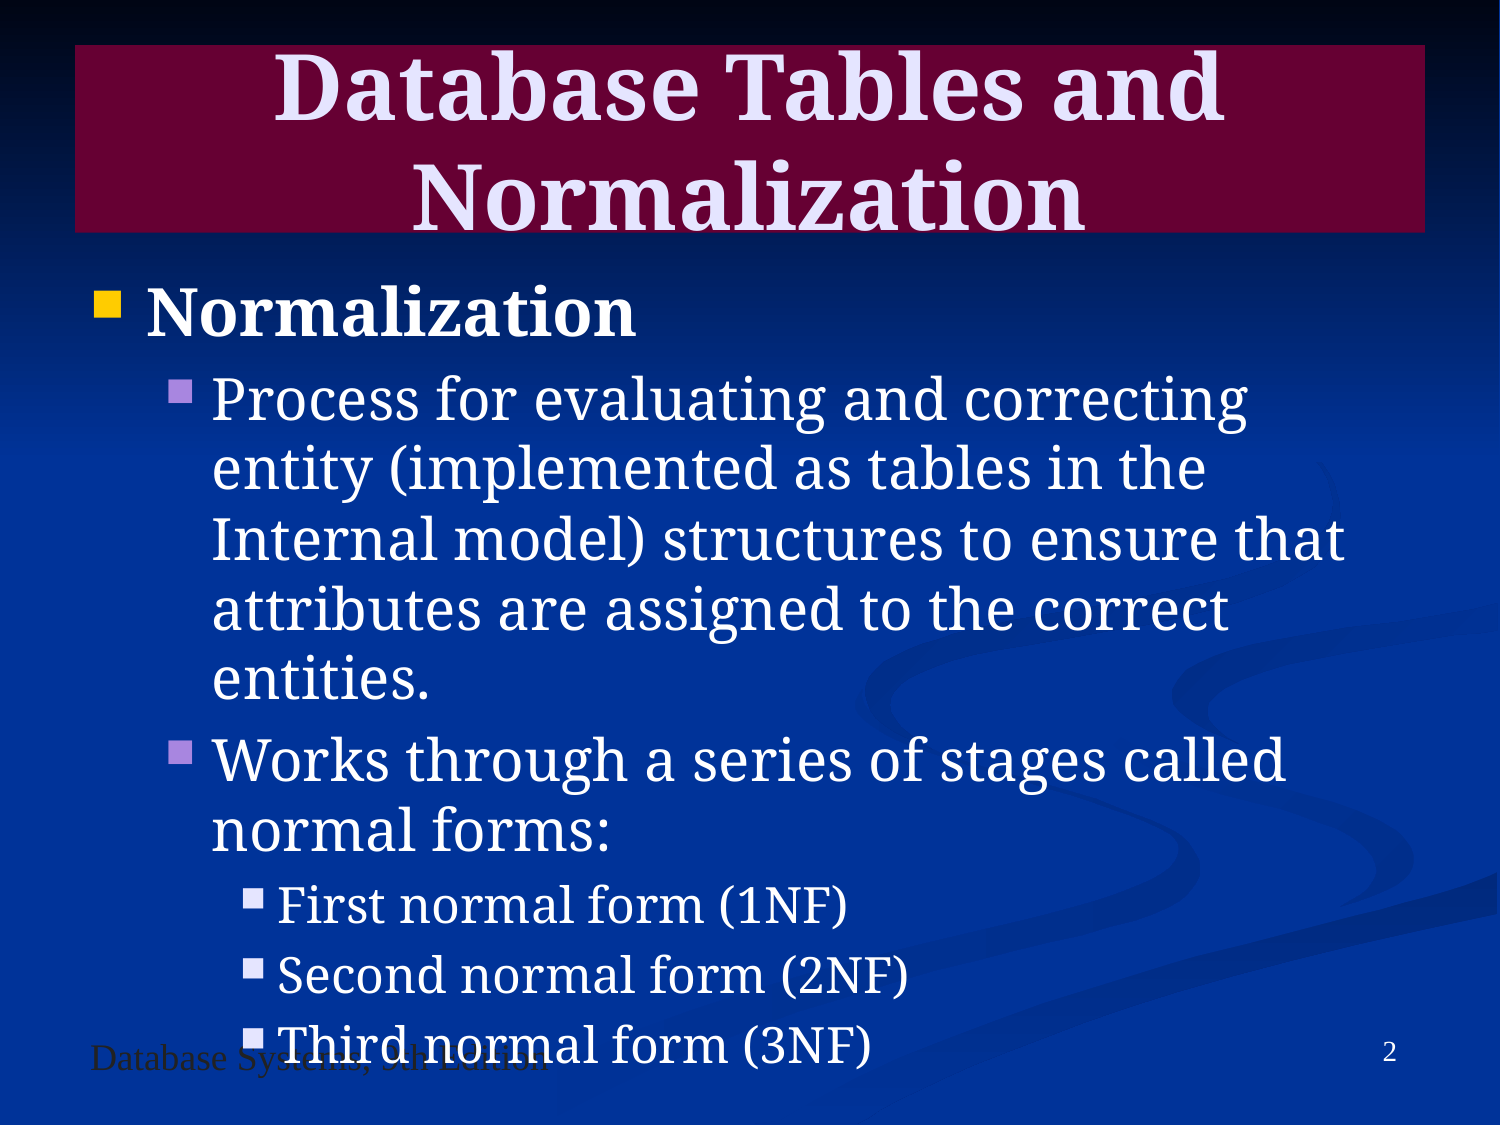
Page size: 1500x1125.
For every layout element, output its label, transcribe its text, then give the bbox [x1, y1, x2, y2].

title Database Tables and Normalization [74, 44, 1426, 233]
list Normalization Process for evaluating and correcting entity (implemented as tables in the Internal model) structures to ensure that attributes are assigned to the correct entities. Works through a series of stages called normal forms: First normal form (1NF) Second normal form (2NF) Third normal form (3NF) [74, 262, 1426, 1006]
slide_number 2 [1074, 1024, 1413, 1103]
footer Database Systems, 9th Edition [74, 1024, 713, 1125]
